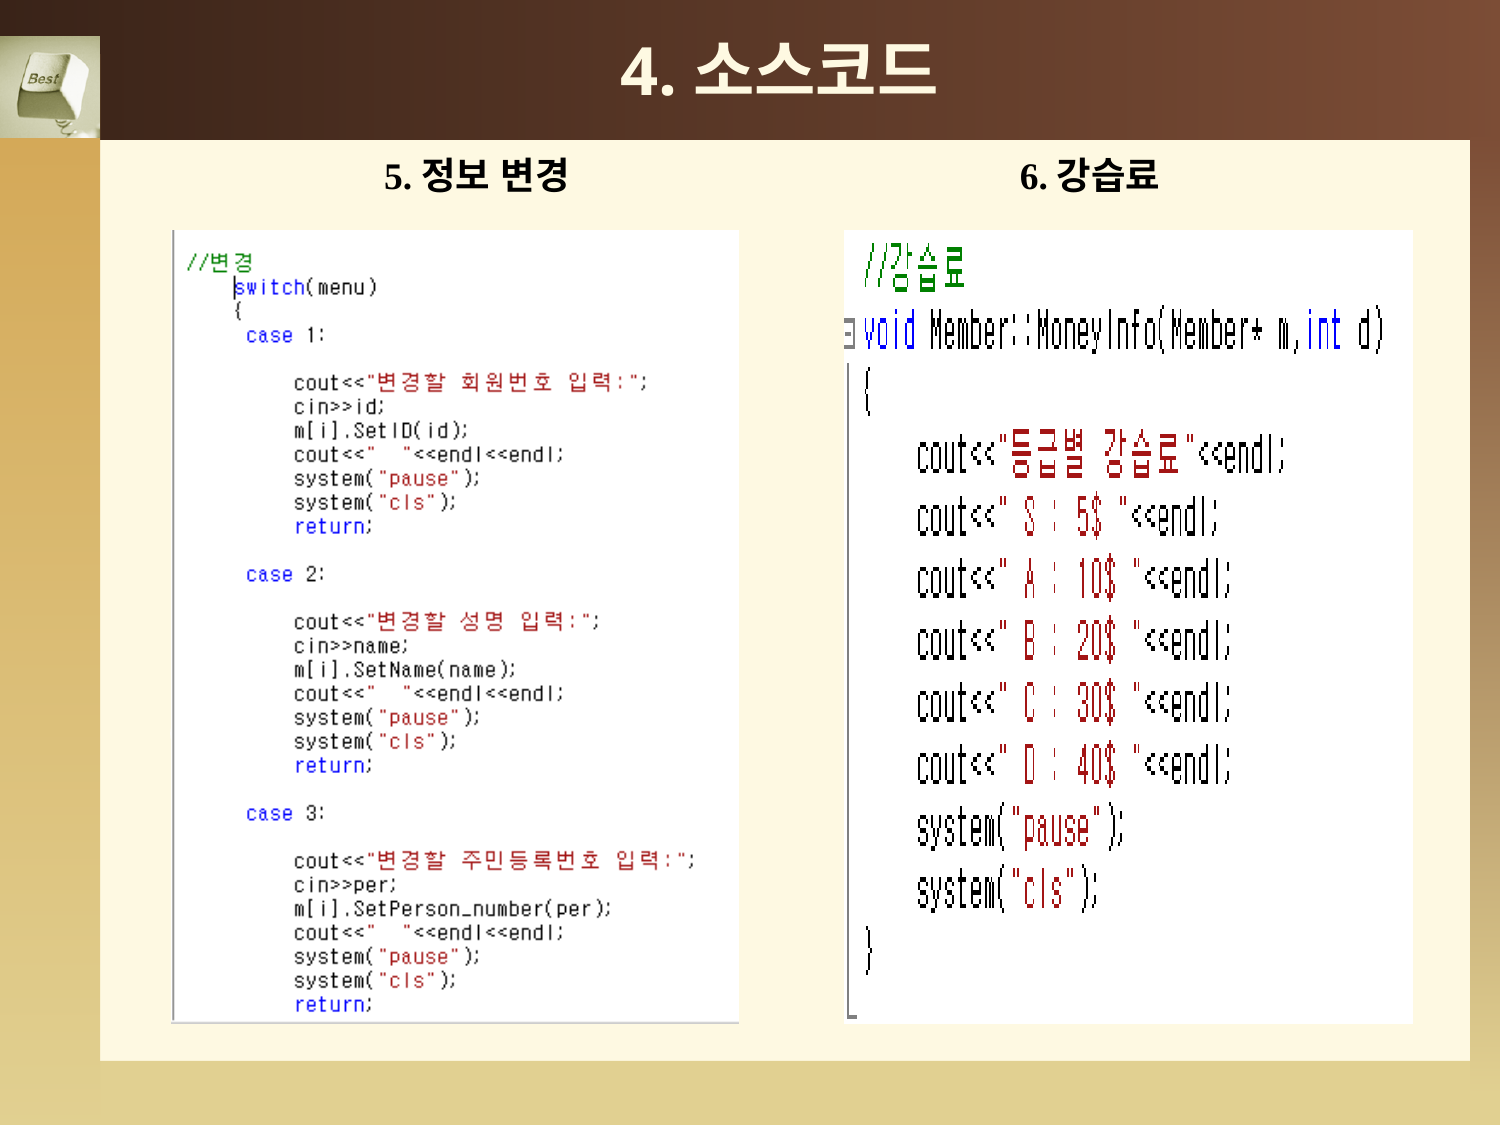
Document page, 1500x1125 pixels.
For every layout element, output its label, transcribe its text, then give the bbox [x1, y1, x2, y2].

picture [170, 230, 739, 1024]
picture [844, 230, 1413, 1024]
picture [0, 36, 100, 138]
text_box 6.강습료 [938, 144, 1176, 205]
text_box 5.정보 변경 [277, 144, 585, 205]
title 4.소스코드 [100, 19, 1459, 119]
